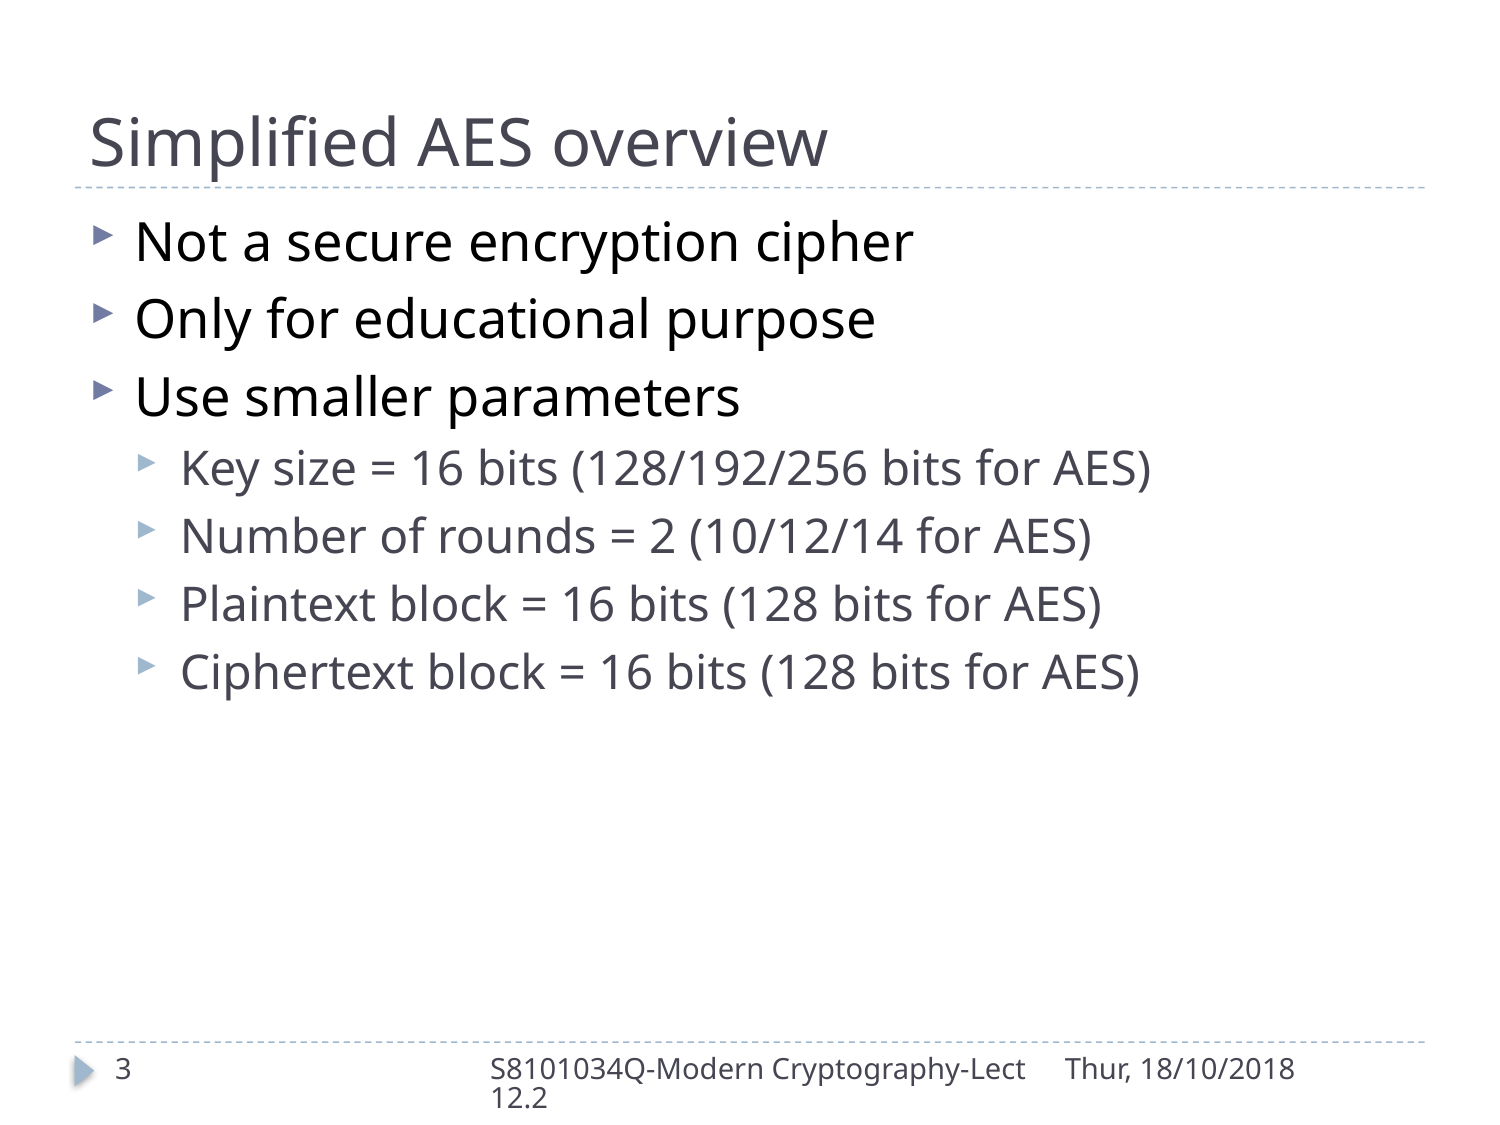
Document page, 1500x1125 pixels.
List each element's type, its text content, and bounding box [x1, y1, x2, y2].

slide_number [1051, 1042, 1426, 1103]
slide_number 3 [100, 1042, 426, 1103]
footer S8101034Q-Modern Cryptography-Lect12.2 [475, 1042, 1051, 1103]
list Not a secure encryption cipher Only for educational purpose Use smaller parameters Key size = 16 bits (128/192/256 bits for AES) Number of rounds = 2 (10/12/14 for AES) Plaintext block = 16 bits (128 bits for AES) Ciphertext block = 16 bits (128 bits for AES) [75, 200, 1425, 1010]
title Simplified AES overview [75, 24, 1425, 188]
